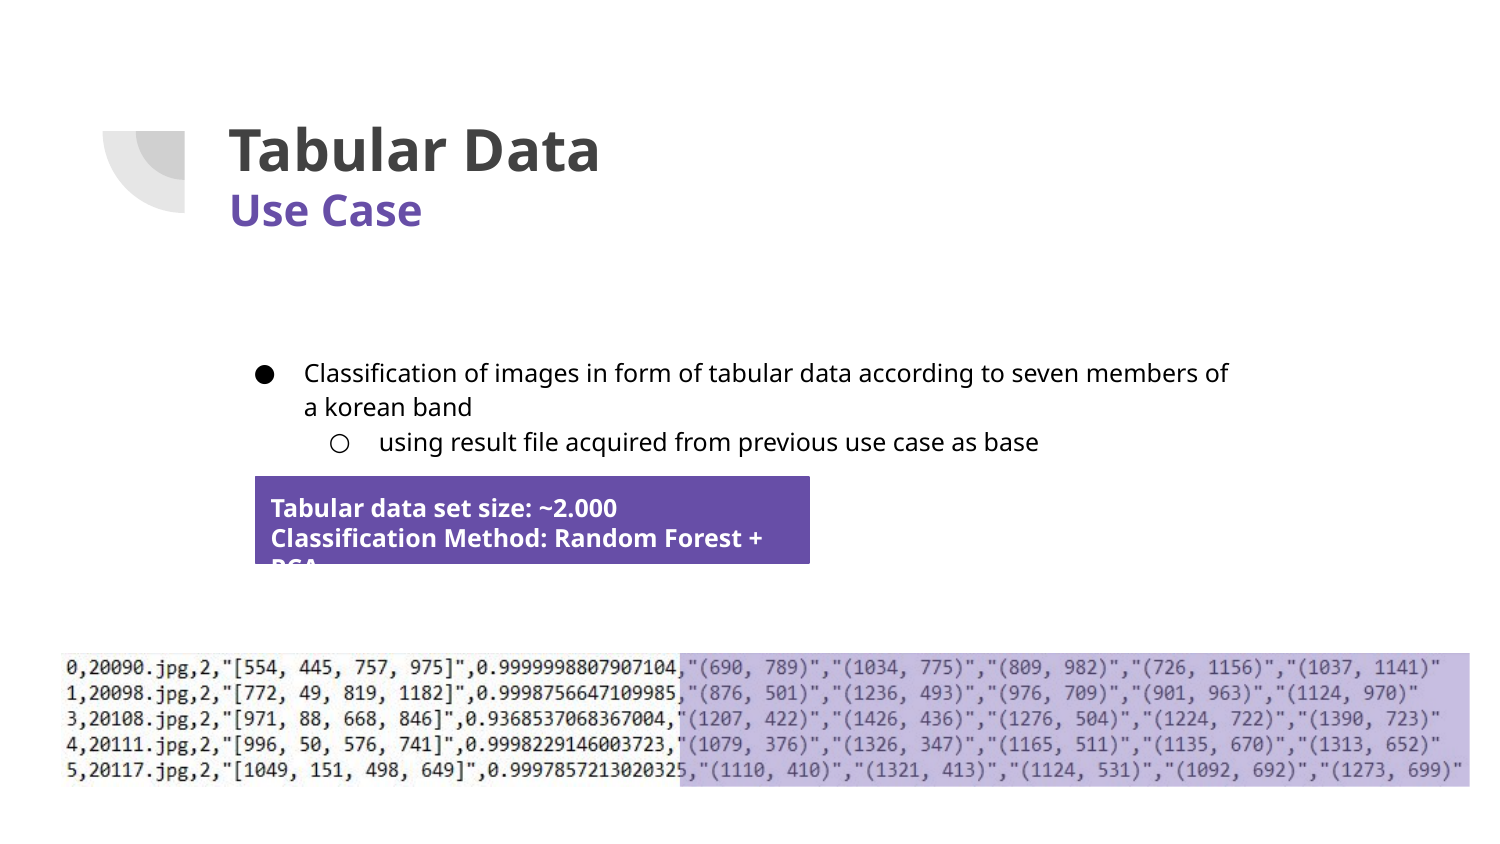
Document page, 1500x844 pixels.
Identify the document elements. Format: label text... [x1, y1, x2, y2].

list Classification of images in form of tabular data according to seven members of a korean band using result file acquired from previous use case as base [213, 337, 1368, 651]
text_box Tabular data set size: ~2.000 Classification Method: Random Forest + PCA [255, 477, 810, 563]
picture [60, 652, 1470, 787]
title Tabular Data Use Case [213, 98, 1368, 263]
